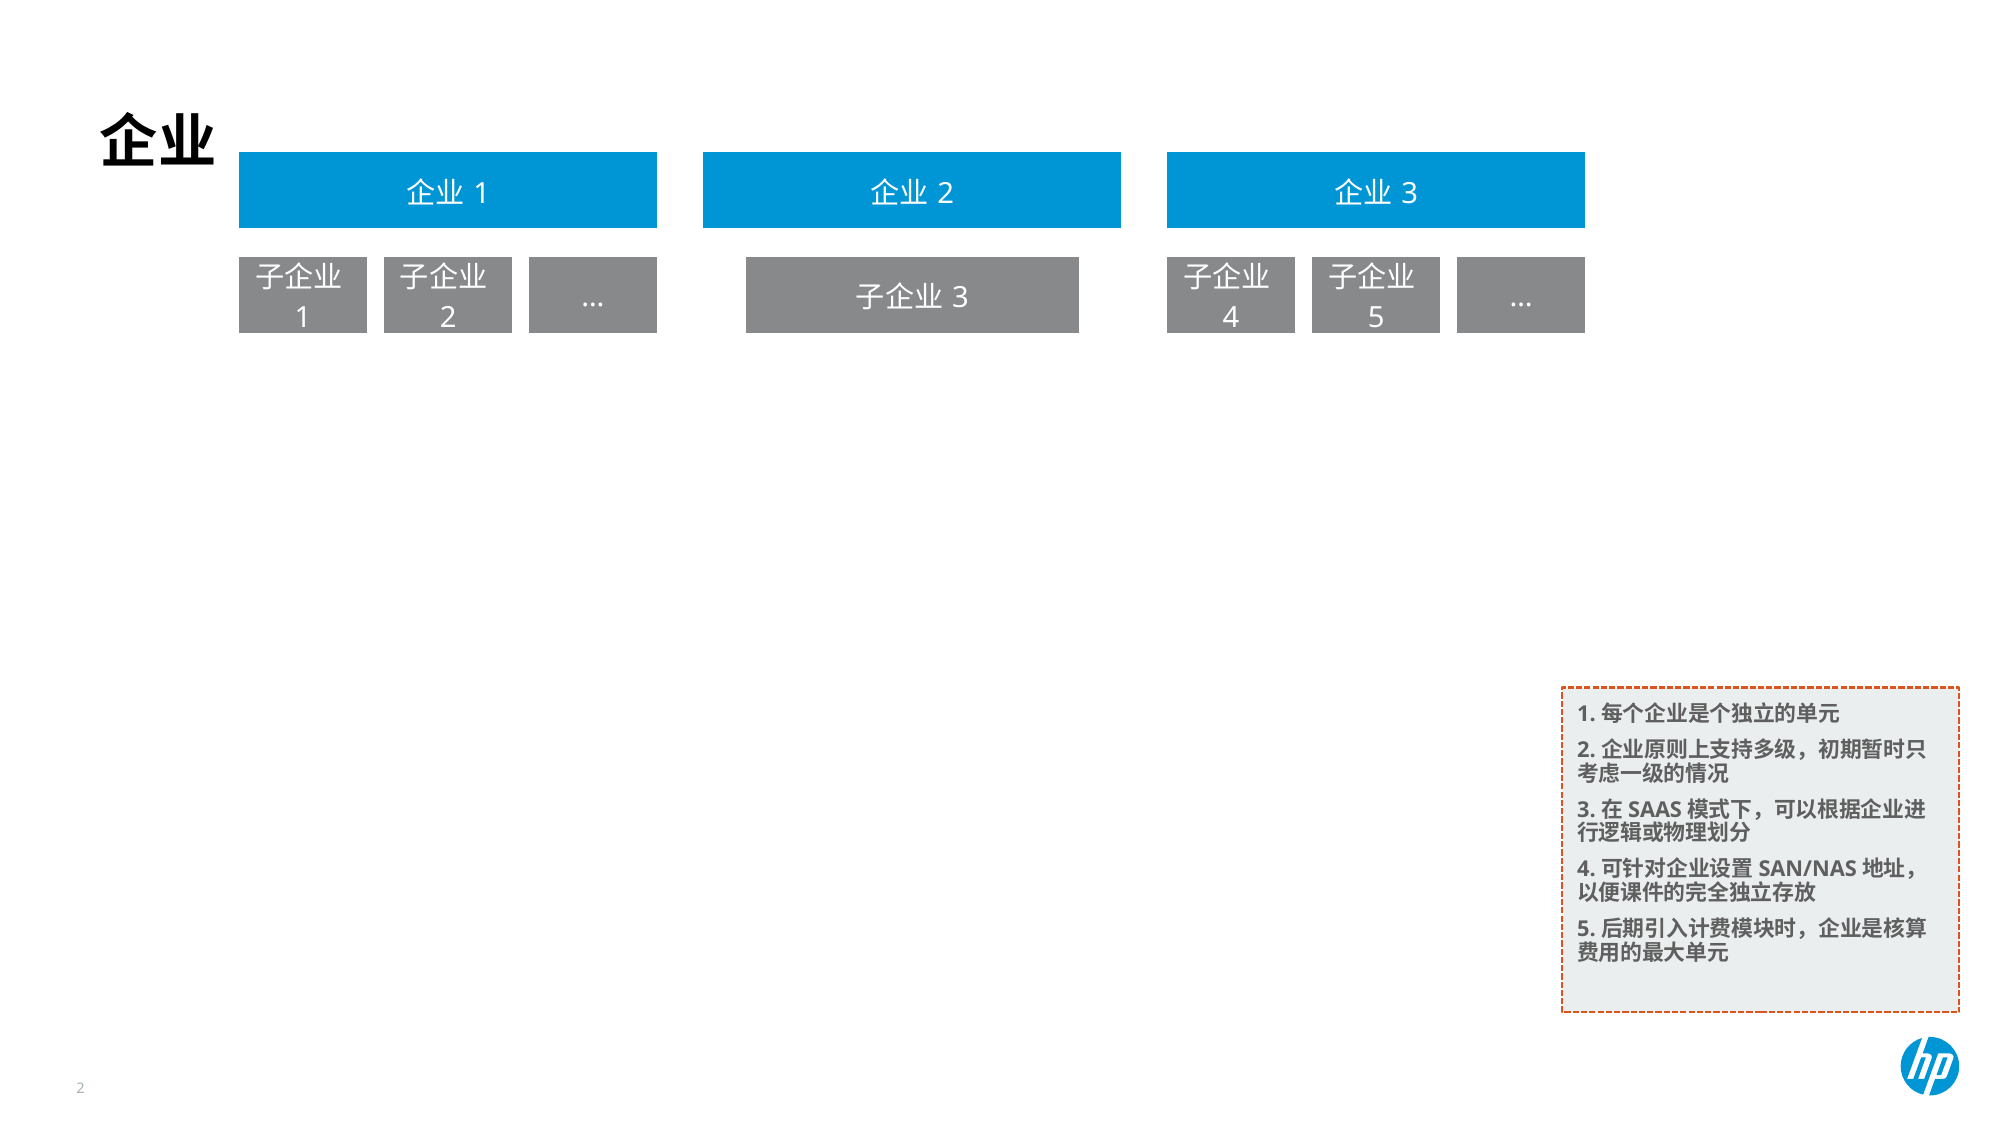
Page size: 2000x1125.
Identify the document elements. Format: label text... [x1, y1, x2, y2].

text_box 1.每个企业是个独立的单元 2.企业原则上支持多级，初期暂时只考虑一级的情况 3.在SAAS模式下，可以根据企业进行逻辑或物理划分 4.可针对企业设置SAN/NAS地址，以便课件的完全独立存放 5.后期引入计费模块时，企业是核算费用的最大单元 [1562, 687, 1960, 1013]
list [236, 149, 1588, 651]
title 企业 [99, 50, 1900, 175]
slide_number 2 [34, 1062, 85, 1099]
